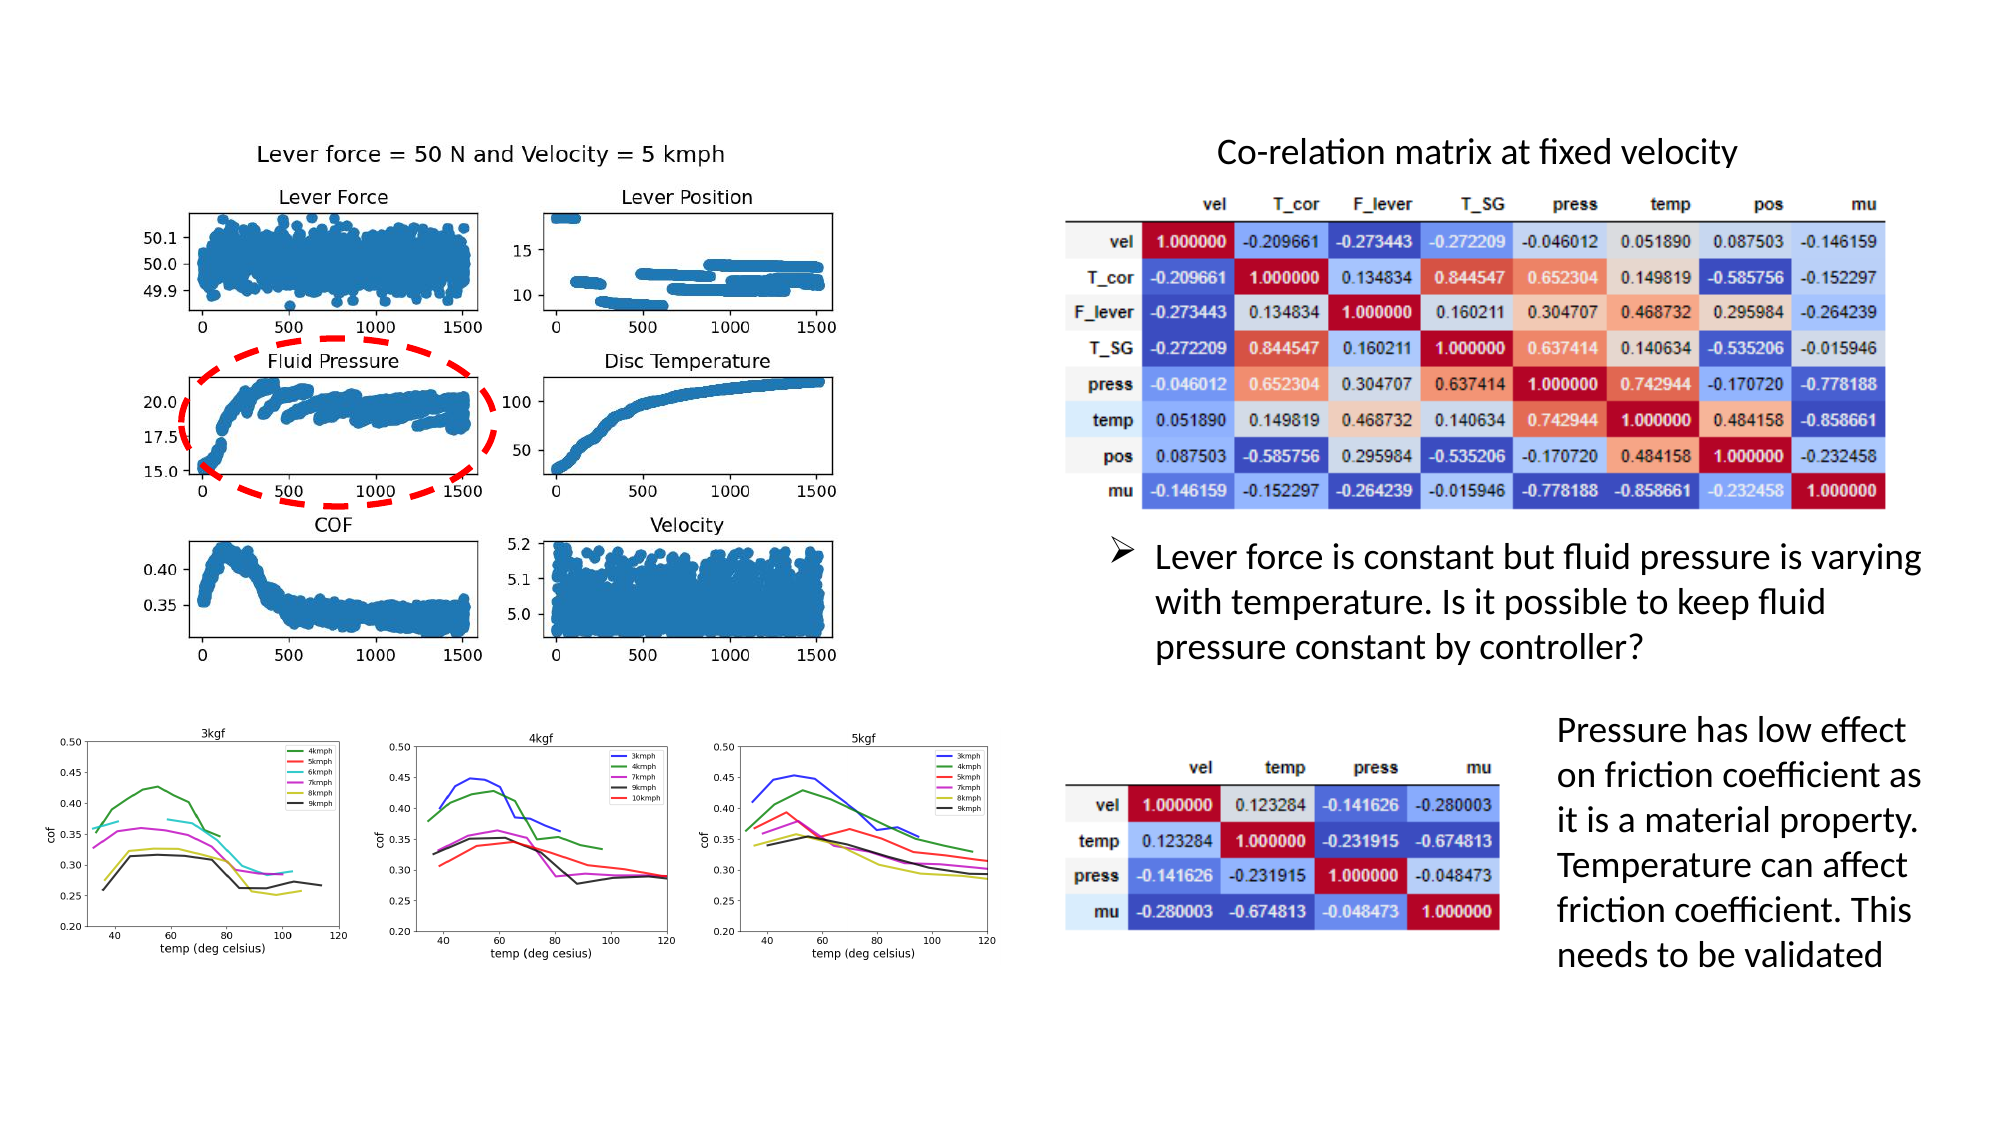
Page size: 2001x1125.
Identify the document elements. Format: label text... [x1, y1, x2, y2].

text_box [40, 723, 1001, 965]
text_box Pressure has low effect on friction coefficient as it is a material property. Temperature can affect friction coefficient. This needs to be validated [1542, 697, 1959, 982]
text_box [125, 134, 855, 681]
text_box Lever force is constant but fluid pressure is varying with temperature. Is it possible to keep fluid pressure constant by controller? [1093, 524, 1959, 720]
text_box Co-relation matrix at fixed velocity [1202, 120, 1754, 168]
picture [1061, 168, 1895, 525]
picture [1061, 747, 1503, 935]
